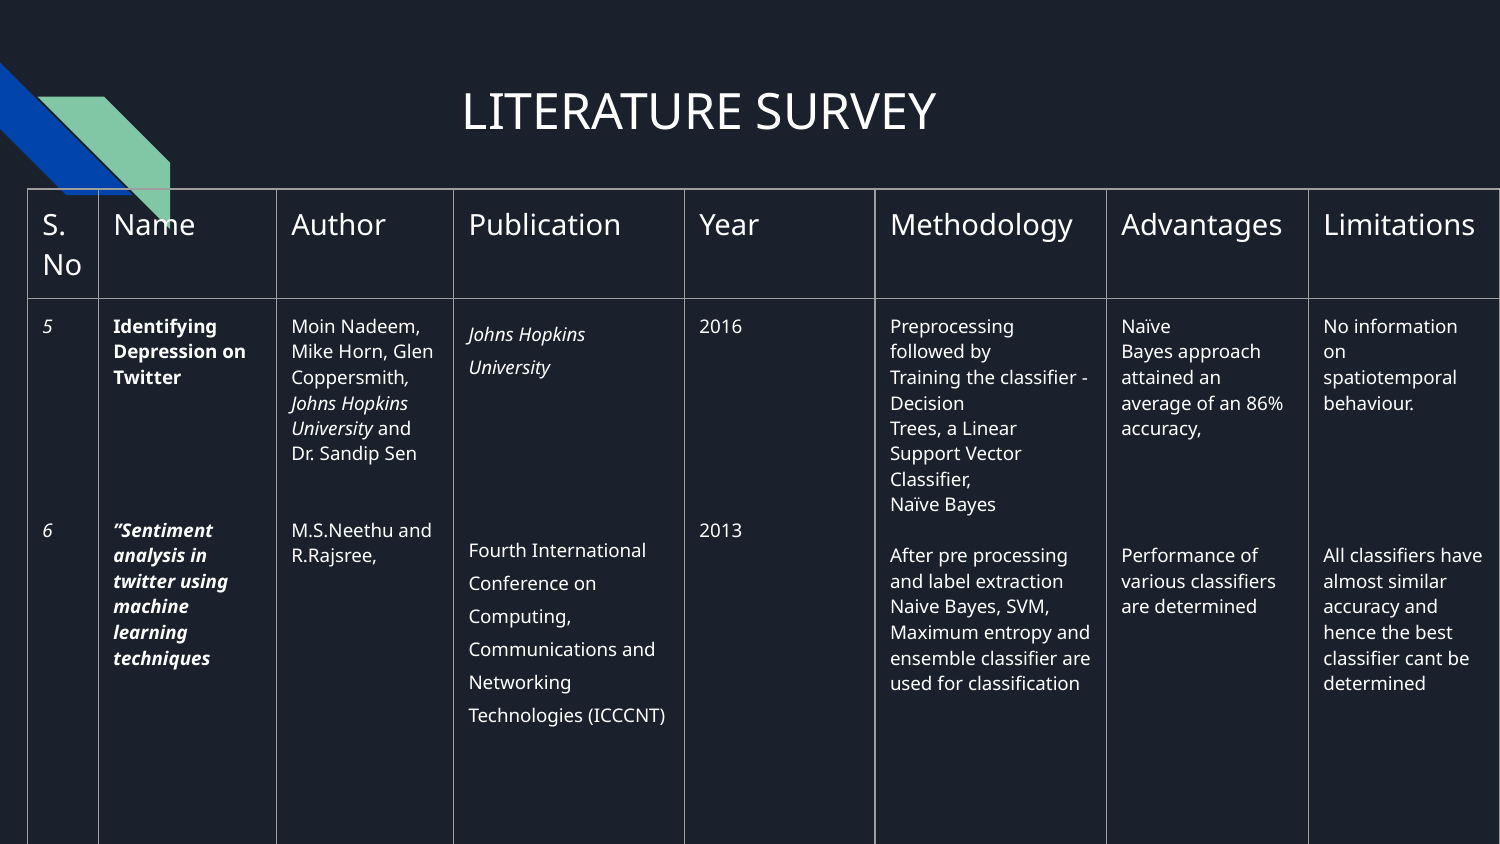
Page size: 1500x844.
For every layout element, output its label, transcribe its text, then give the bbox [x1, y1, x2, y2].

table_header Publication [454, 190, 684, 298]
table_header S.No [28, 190, 98, 298]
table_header Advantages [1107, 190, 1308, 298]
table_header Methodology [876, 190, 1106, 298]
table_cell Preprocessing followed by Training the classifier -Decision Trees, a Linear Support Vector Classifier, Naïve Bayes After pre processing and label extraction Naive Bayes, SVM, Maximum entropy and ensemble classifier are used for classification [876, 299, 1106, 844]
title LITERATURE SURVEY [212, 64, 1368, 188]
table_header Name [99, 190, 276, 298]
table_cell Identifying Depression on Twitter ”Sentiment analysis in twitter using machine learning techniques [99, 299, 276, 844]
table_cell 2016 2013 [685, 299, 874, 844]
table_cell 5 6 [28, 299, 98, 844]
table_cell Moin Nadeem, Mike Horn, Glen Coppersmith, Johns Hopkins University and Dr. Sandip Sen M.S.Neethu and R.Rajsree, [277, 299, 453, 844]
table_cell Naïve Bayes approach attained an average of an 86% accuracy, Performance of various classifiers are determined [1107, 299, 1308, 844]
table_header Limitations [1309, 190, 1499, 298]
table_header Year [685, 190, 874, 298]
table_header Author [277, 190, 453, 298]
table_cell Johns Hopkins University Fourth International Conference on Computing, Communications and Networking Technologies (ICCCNT) [454, 299, 684, 844]
table_cell No information on spatiotemporal behaviour. All classifiers have almost similar accuracy and hence the best classifier cant be determined [1309, 299, 1499, 844]
